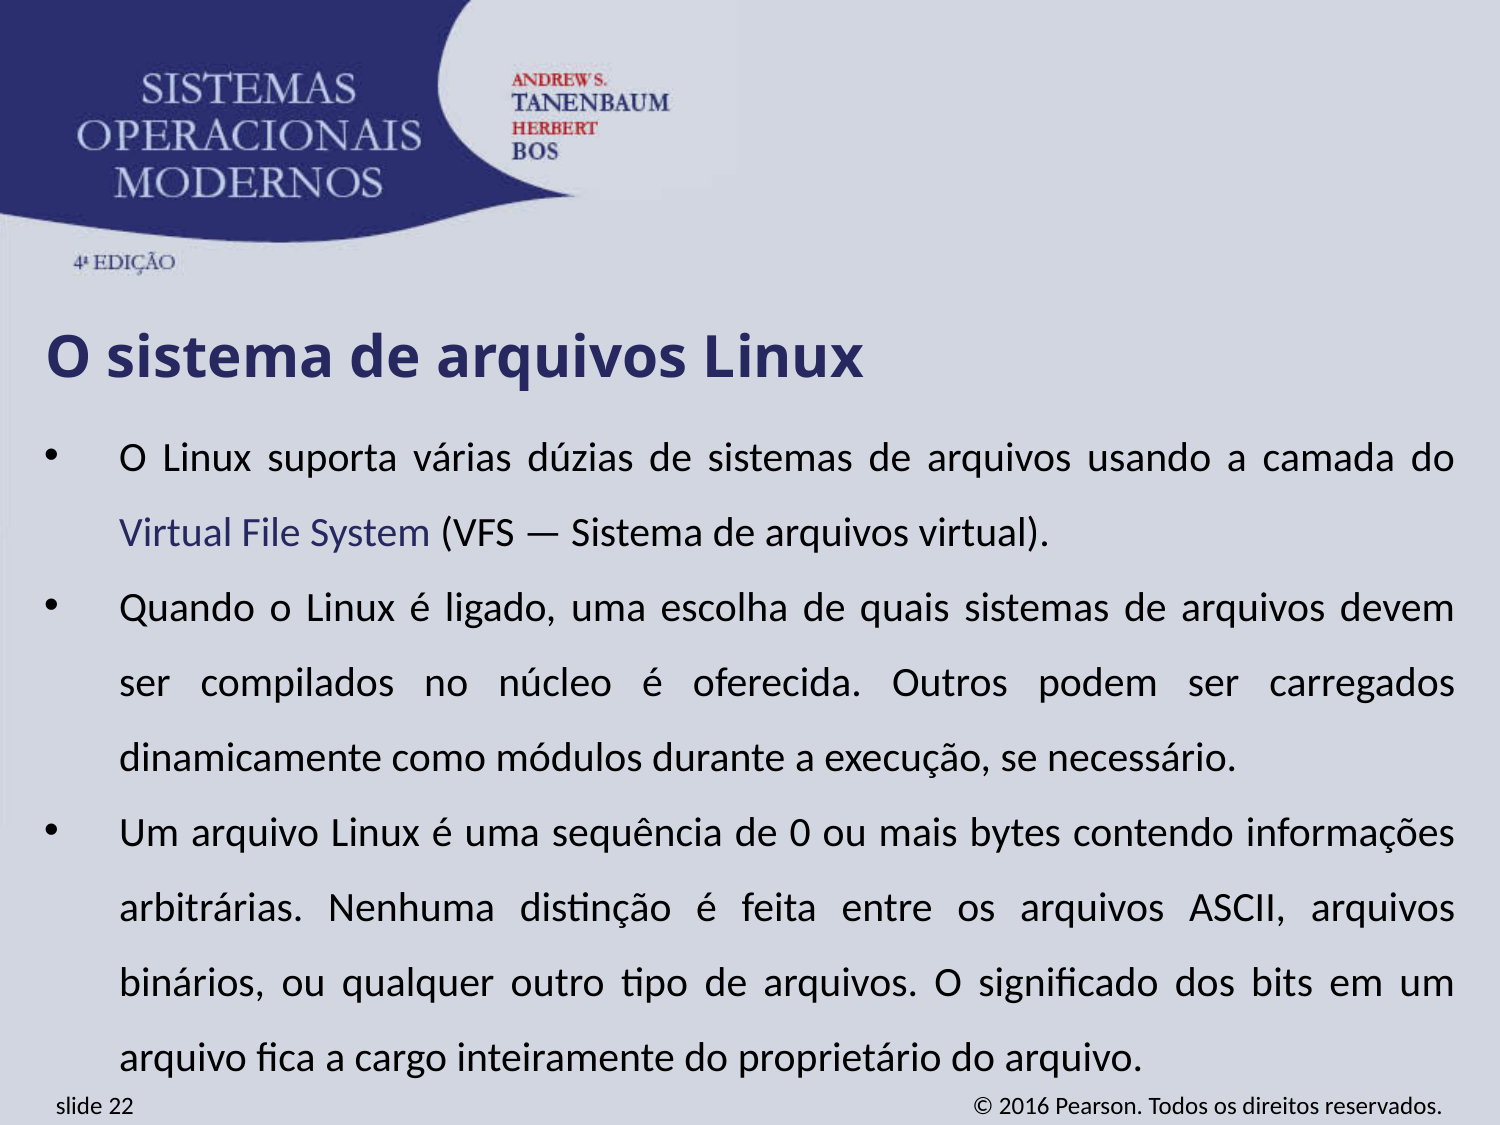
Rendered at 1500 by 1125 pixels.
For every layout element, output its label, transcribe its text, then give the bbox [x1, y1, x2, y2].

picture [0, 0, 1500, 1125]
text_box O sistema de arquivos Linux [30, 311, 879, 396]
text_box O Linux suporta várias dúzias de sistemas de arquivos usando a camada do Virtual File System (VFS — Sistema de arquivos virtual). Quando o Linux é ligado, uma escolha de quais sistemas de arquivos devem ser compilados no núcleo é oferecida. Outros podem ser carregados dinamicamente como módulos durante a execução, se necessário. Um arquivo Linux é uma sequência de 0 ou mais bytes contendo informações arbitrárias. Nenhuma distinção é feita entre os arquivos ASCII, arquivos binários, ou qualquer outro tipo de arquivos. O significado dos bits em um arquivo fica a cargo inteiramente do proprietário do arquivo. [29, 397, 1471, 1087]
